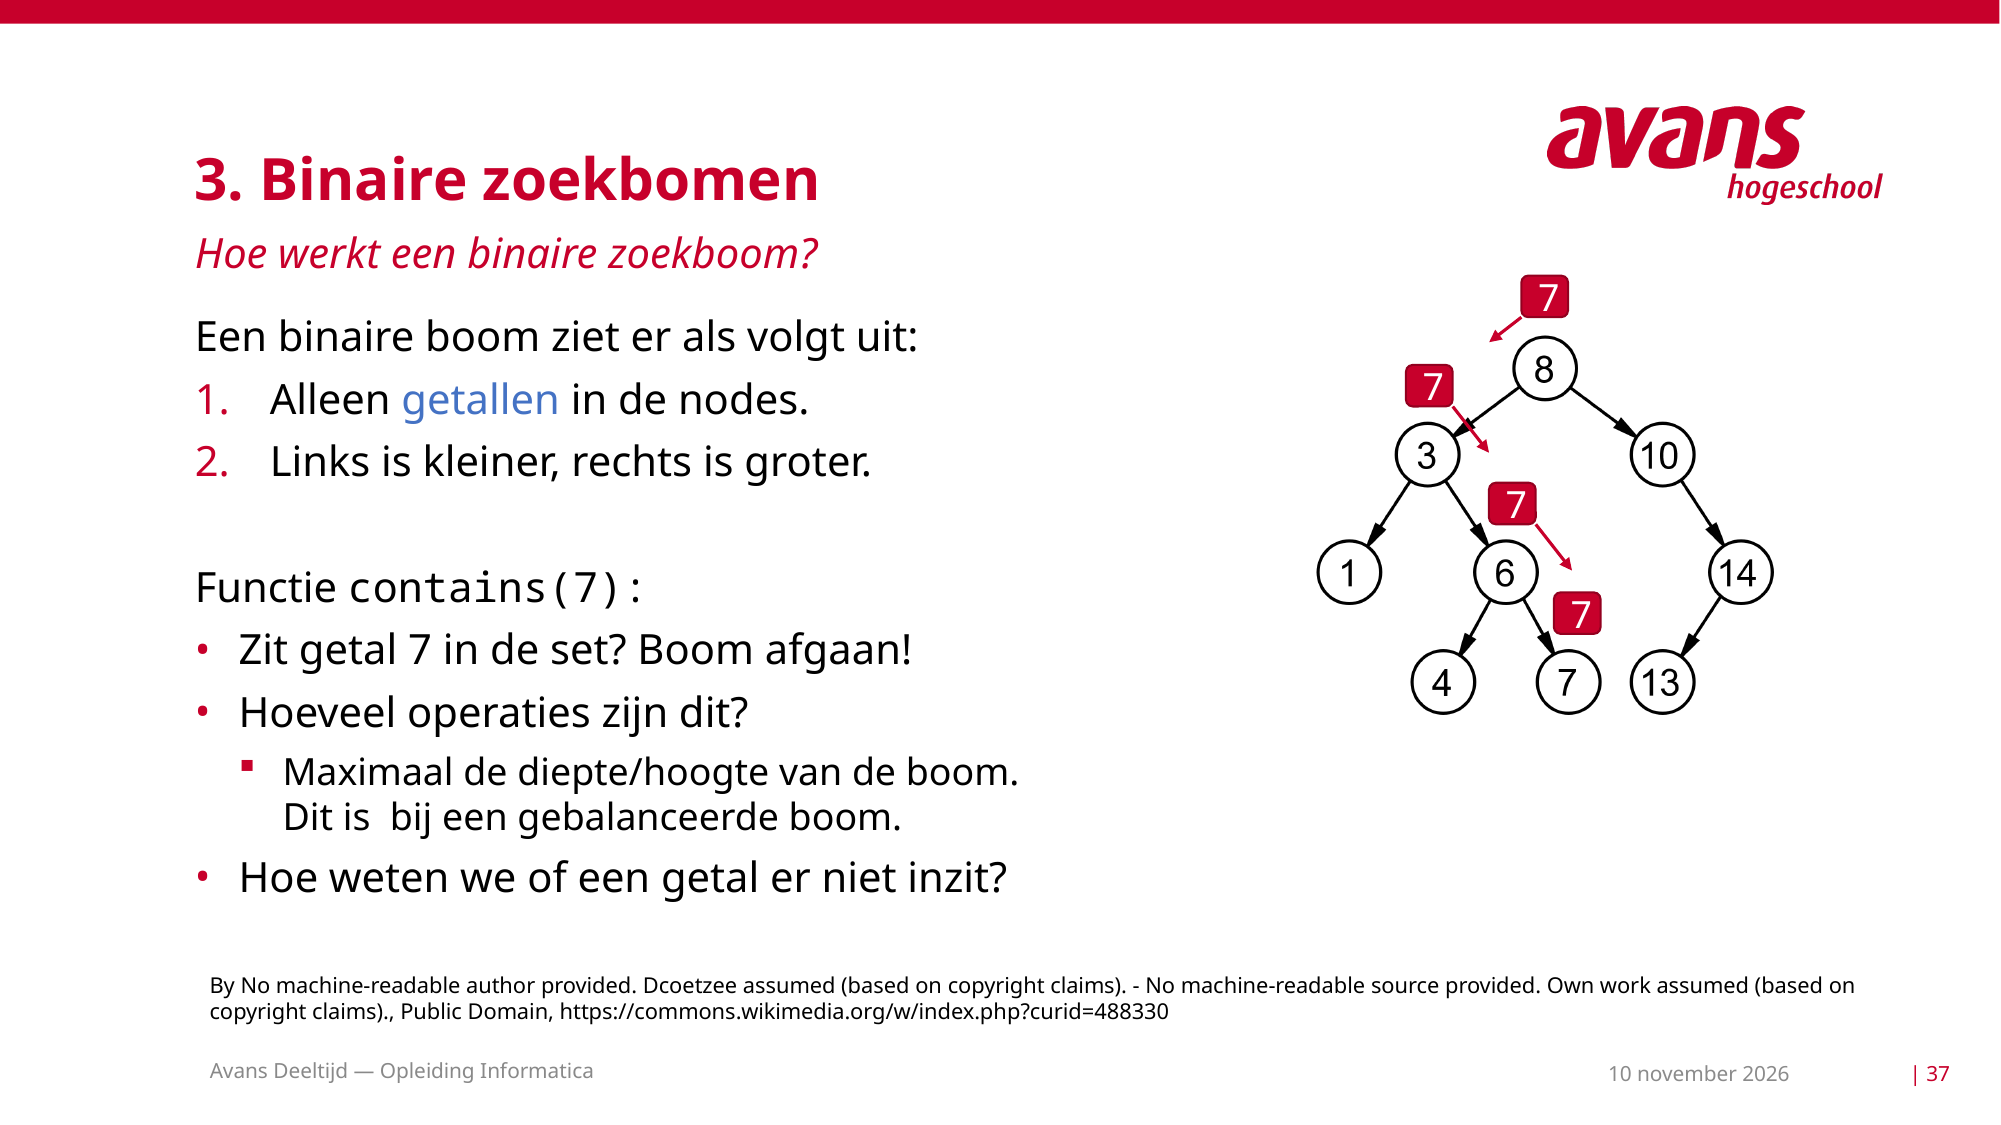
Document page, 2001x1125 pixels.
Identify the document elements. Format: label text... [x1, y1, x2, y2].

slide_number 25 mei 2021 [1339, 1056, 1790, 1092]
footer Avans Deeltijd — Opleiding Informatica [194, 1054, 1199, 1090]
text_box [1489, 275, 1569, 343]
title 3. Binaire zoekbomen [194, 150, 1465, 209]
picture [1310, 329, 1780, 721]
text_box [1488, 482, 1572, 571]
text_box By No machine-readable author provided. Dcoetzee assumed (based on copyright claims). - No machine-readable source provided. Own work assumed (based on copyright claims)., Public Domain, https://commons.wikimedia.org/w/index.php?curid=488330 [194, 963, 1924, 1032]
list Hoe werkt een binaire zoekboom? [194, 226, 1465, 285]
picture [1547, 106, 1883, 205]
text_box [1405, 364, 1489, 453]
slide_number | 37 [1816, 1056, 1951, 1092]
